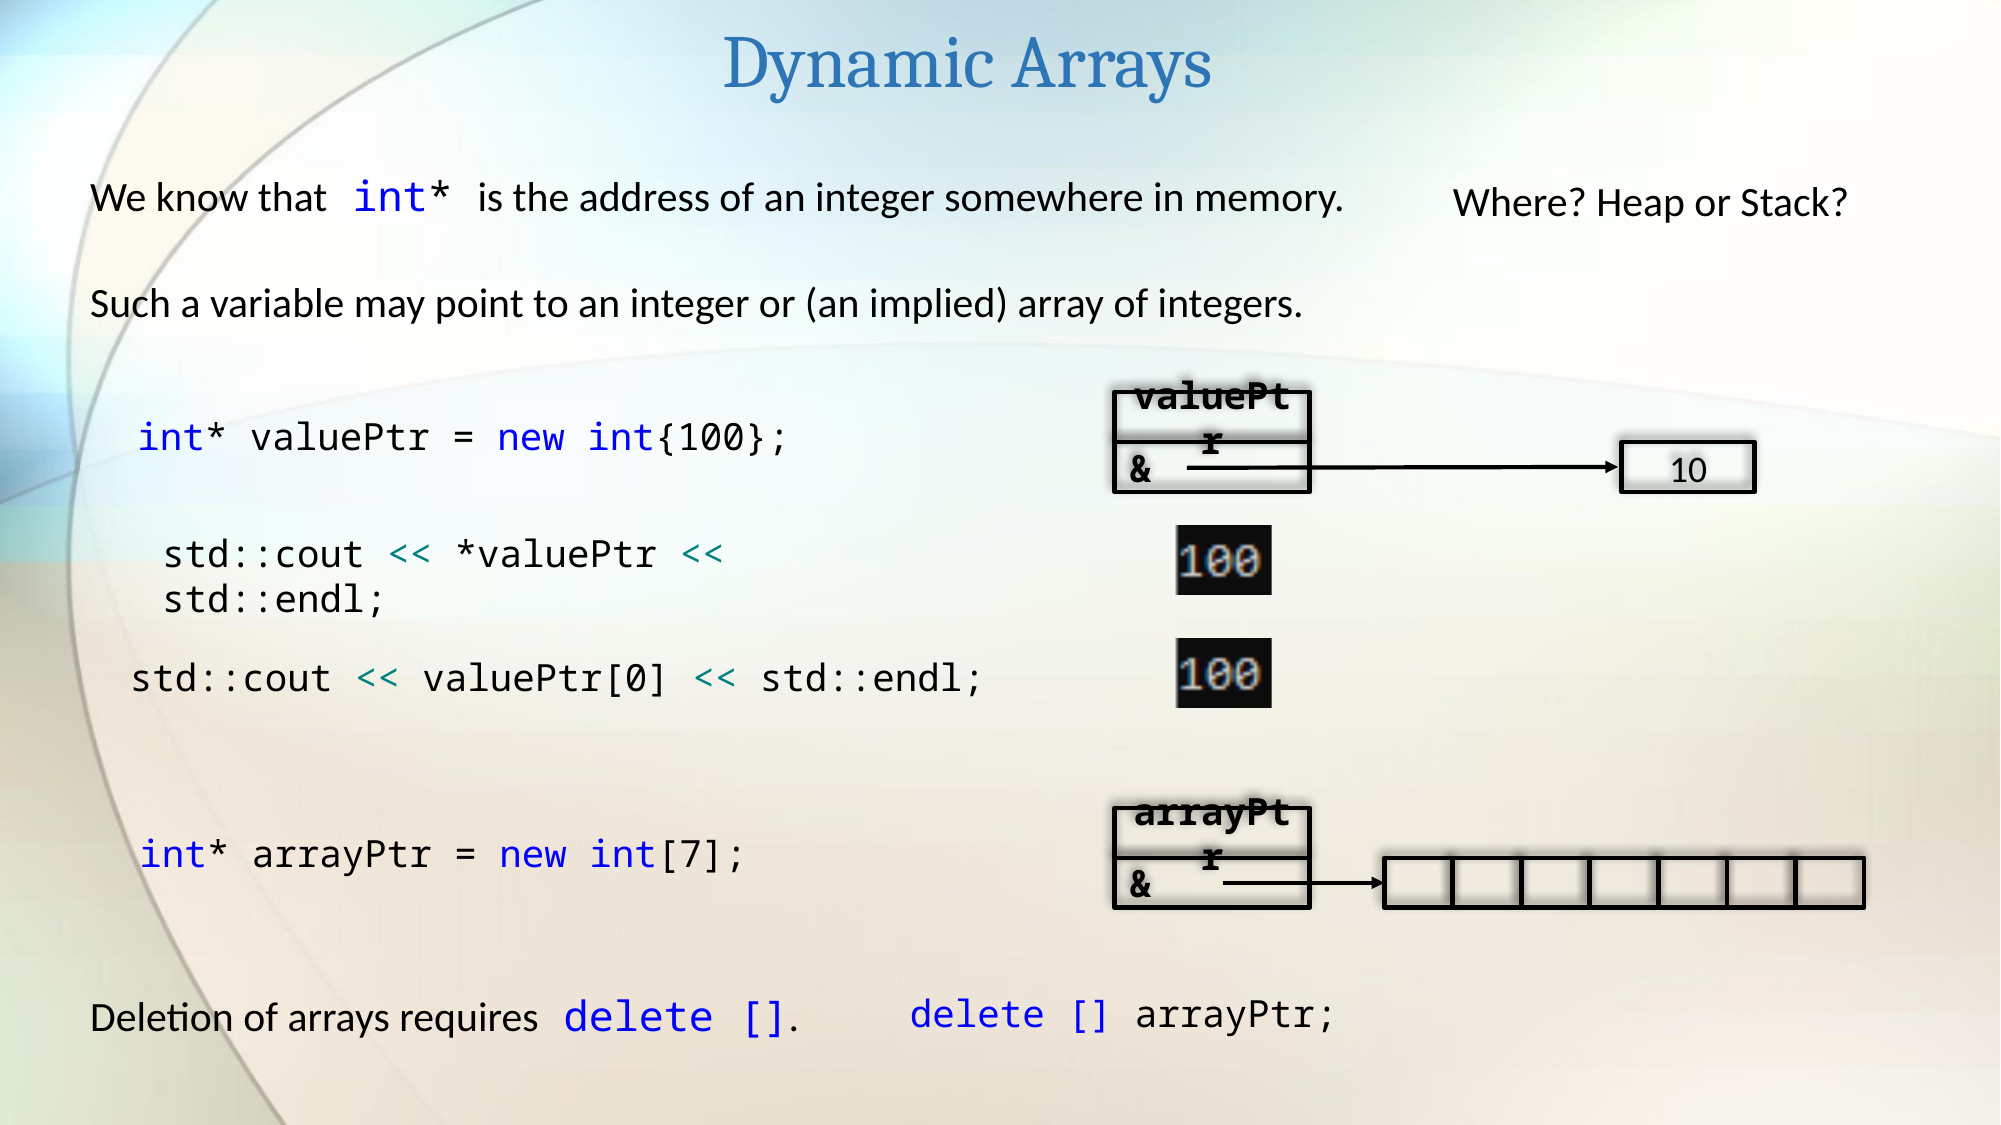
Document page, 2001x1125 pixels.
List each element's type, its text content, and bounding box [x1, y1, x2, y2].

text_box [1521, 857, 1585, 909]
text_box Where? Heap or Stack? [1438, 167, 1890, 233]
text_box int* arrayPtr = new int[7]; [124, 822, 762, 882]
text_box arrayPtr [1114, 807, 1311, 848]
text_box [1589, 857, 1654, 909]
text_box int* valuePtr = new int{100}; [122, 405, 805, 465]
text_box 10 [1621, 441, 1755, 493]
text_box [1795, 857, 1865, 909]
text_box [1383, 857, 1448, 909]
text_box & [1114, 441, 1311, 493]
text_box Such a variable may point to an integer or (an implied) array of integers. [75, 268, 1437, 334]
text_box Dynamic Arrays [75, 11, 1861, 105]
text_box std::cout << *valuePtr << std::endl; [147, 522, 926, 627]
picture [0, 0, 2001, 1125]
text_box [1452, 857, 1517, 909]
text_box & [1114, 857, 1311, 909]
text_box std::cout << valuePtr[0] << std::endl; [114, 646, 1000, 707]
text_box We know that int* is the address of an integer somewhere in memory. [75, 162, 1378, 228]
text_box [1658, 857, 1723, 909]
text_box delete [] arrayPtr; [894, 982, 1352, 1043]
text_box valuePtr [1114, 391, 1311, 433]
text_box [1726, 857, 1791, 909]
text_box Deletion of arrays requires delete []. [75, 982, 823, 1048]
